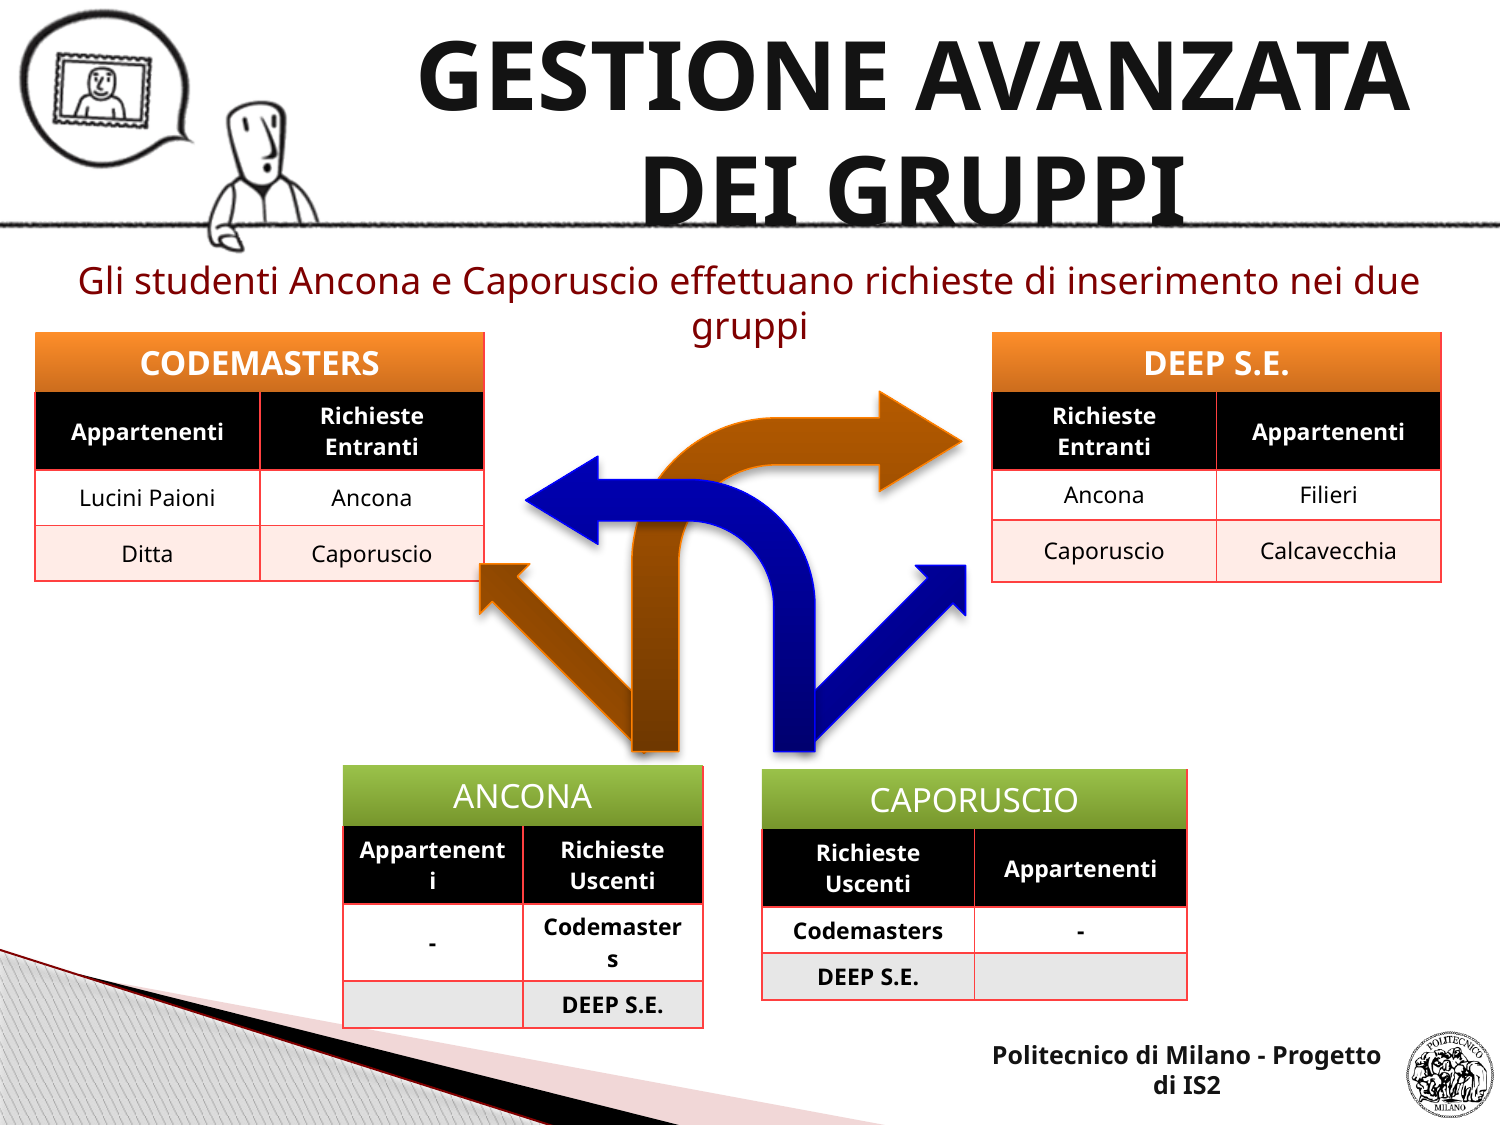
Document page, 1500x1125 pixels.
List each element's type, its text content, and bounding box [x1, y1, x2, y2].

table_cell Calcavecchia [1217, 521, 1440, 581]
picture [0, 0, 1500, 266]
table_cell Caporuscio [261, 526, 483, 580]
table_header Caporuscio [762, 769, 1186, 829]
table_cell Caporuscio [993, 521, 1216, 581]
table_cell Codemasters [763, 908, 974, 952]
table_cell Appartenenti [344, 826, 522, 903]
text_box [631, 533, 685, 753]
table_cell DEEP S.E. [763, 954, 974, 999]
text_box [524, 455, 816, 753]
picture [1406, 1031, 1495, 1118]
table_cell Richieste Uscenti [763, 829, 974, 906]
table_cell Appartenenti [36, 392, 259, 469]
table_cell [975, 954, 1186, 999]
table_cell Filieri [1217, 471, 1440, 519]
table_cell Richieste Uscenti [524, 826, 702, 903]
table_cell Ancona [993, 471, 1216, 519]
table_cell DEEP S.E. [524, 982, 702, 1027]
table_cell Lucini Paioni [36, 471, 259, 525]
table_cell Richieste Entranti [993, 392, 1216, 469]
text_box Gli studenti Ancona e Caporuscio effettuano richieste di inserimento nei due gruppi [0, 276, 1500, 355]
text_box [823, 564, 967, 735]
table_cell Appartenenti [975, 829, 1186, 906]
table_cell [344, 982, 522, 1027]
table_cell Richieste Entranti [261, 392, 483, 469]
table_cell - [975, 908, 1186, 952]
table_cell - [344, 905, 522, 980]
table_cell Appartenenti [1217, 392, 1440, 469]
table_header Codemasters [35, 355, 483, 392]
footer Politecnico di Milano - Progetto di IS2 [968, 1052, 1406, 1117]
table_cell Ancona [261, 471, 483, 525]
table_header DEEP S.E. [992, 355, 1440, 392]
text_box [658, 390, 963, 493]
table_cell Ditta [36, 526, 259, 580]
text_box [478, 563, 625, 736]
table_header Ancona [343, 766, 702, 826]
table_cell Codemasters [524, 905, 702, 980]
